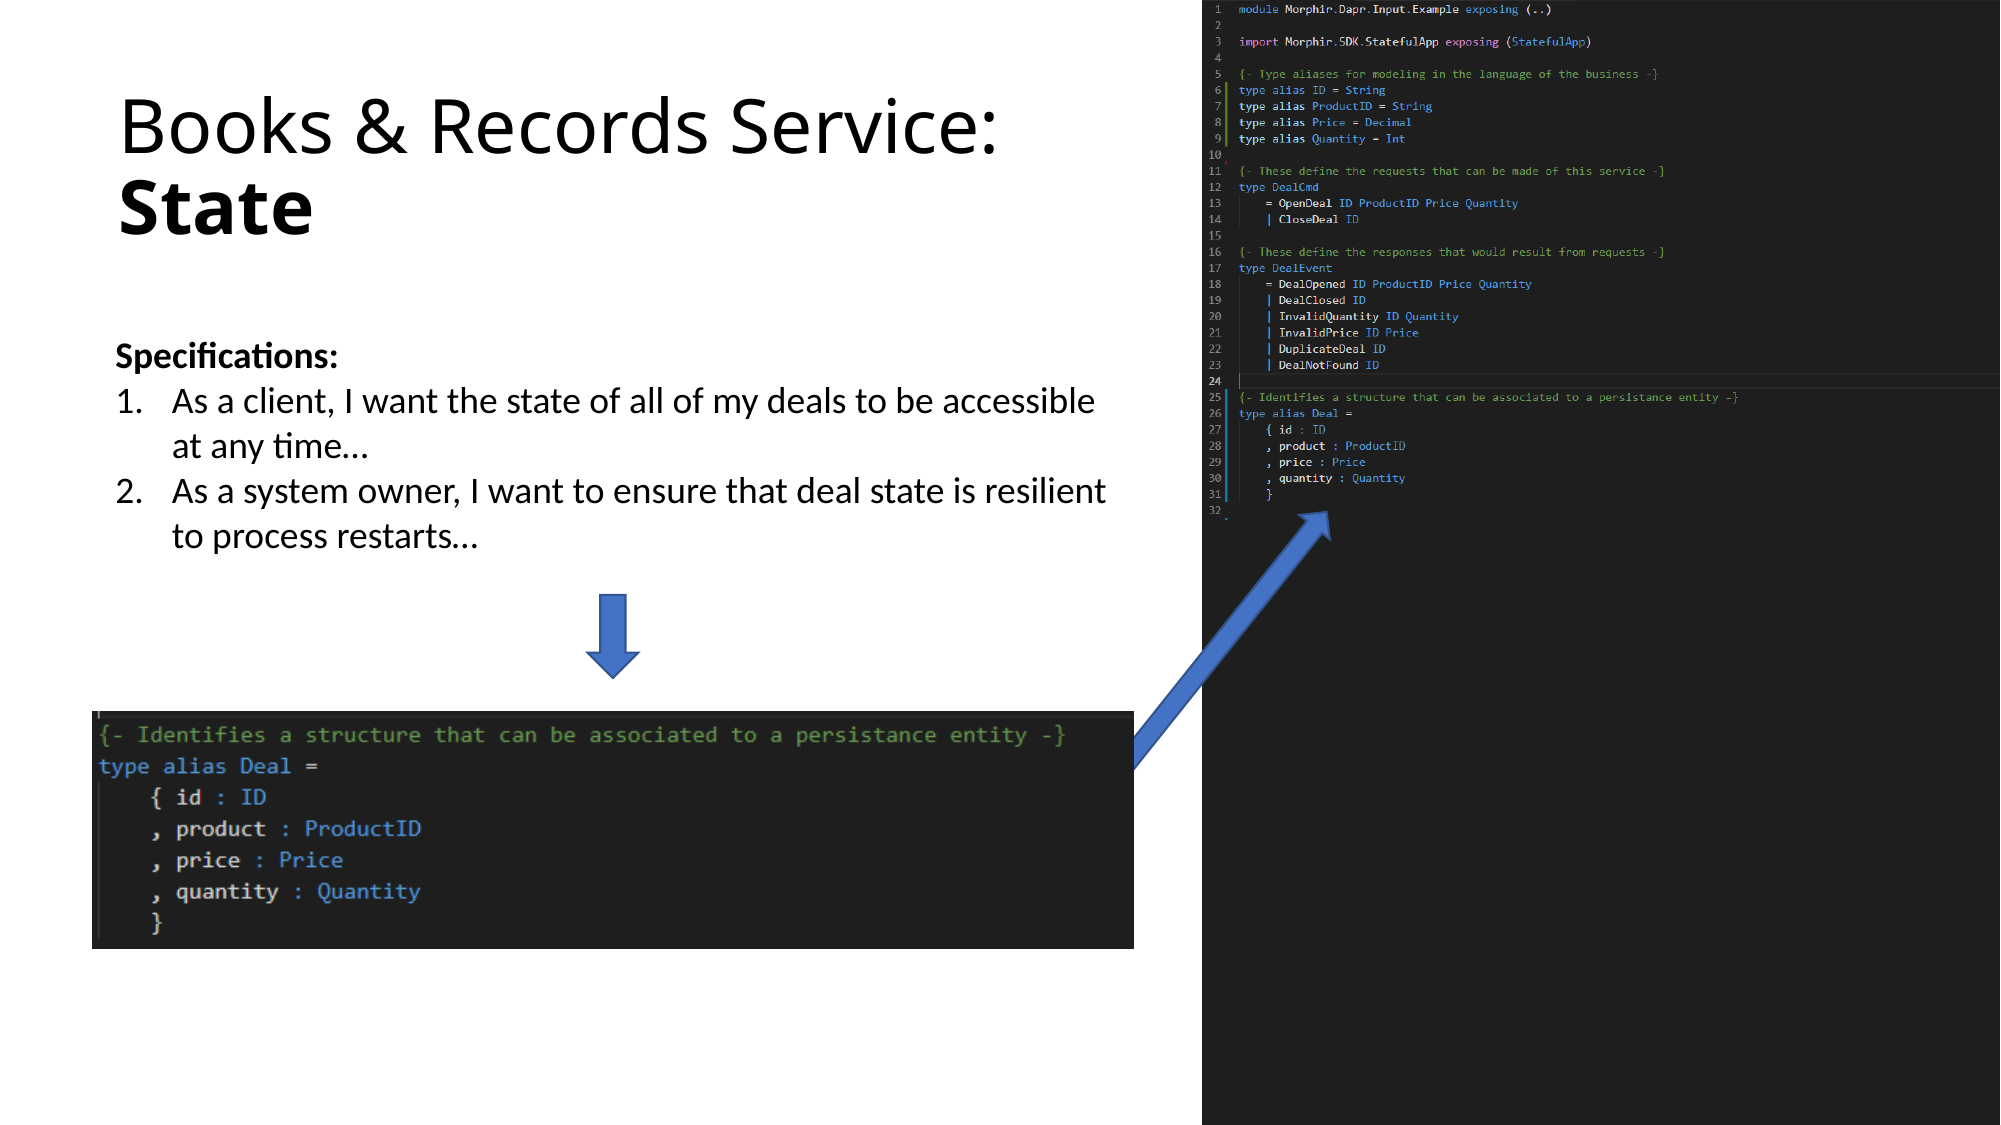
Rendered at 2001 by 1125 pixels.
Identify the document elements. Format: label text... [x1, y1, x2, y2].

picture [1202, 0, 2000, 1125]
title Books & Records Service: State [103, 104, 1134, 259]
text_box [1134, 650, 1202, 771]
text_box [585, 593, 641, 680]
picture [92, 711, 1134, 949]
text_box Specifications: As a client, I want the state of all of my deals to be accessible at any time… As a system owner, I want to ensure that deal state is resilient to process restarts… [100, 323, 1134, 699]
